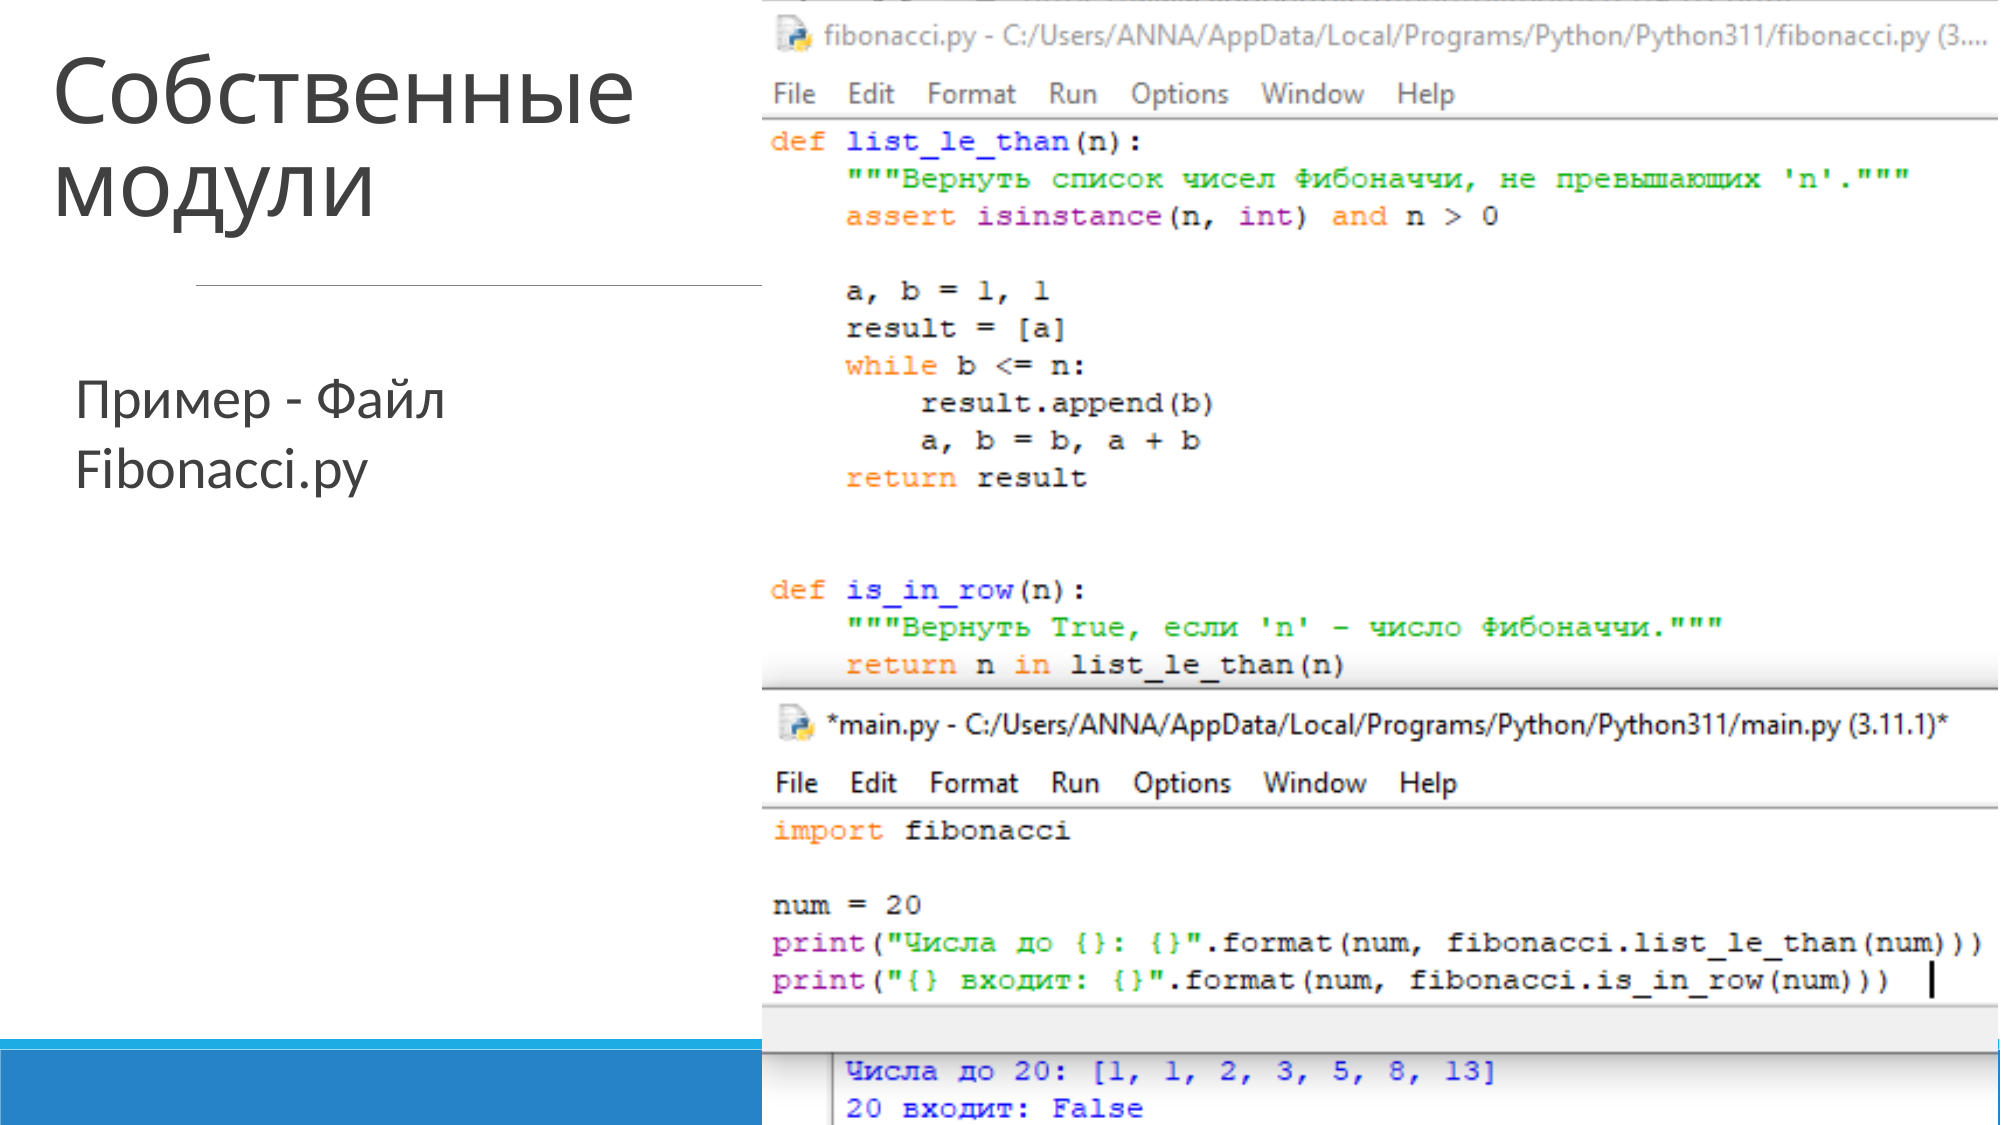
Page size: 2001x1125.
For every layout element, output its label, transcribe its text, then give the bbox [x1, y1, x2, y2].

text_box Пример - Файл Fibonacci.py [0, 360, 620, 526]
picture [762, 0, 1998, 1125]
text_box Собственные модули [36, 41, 760, 243]
